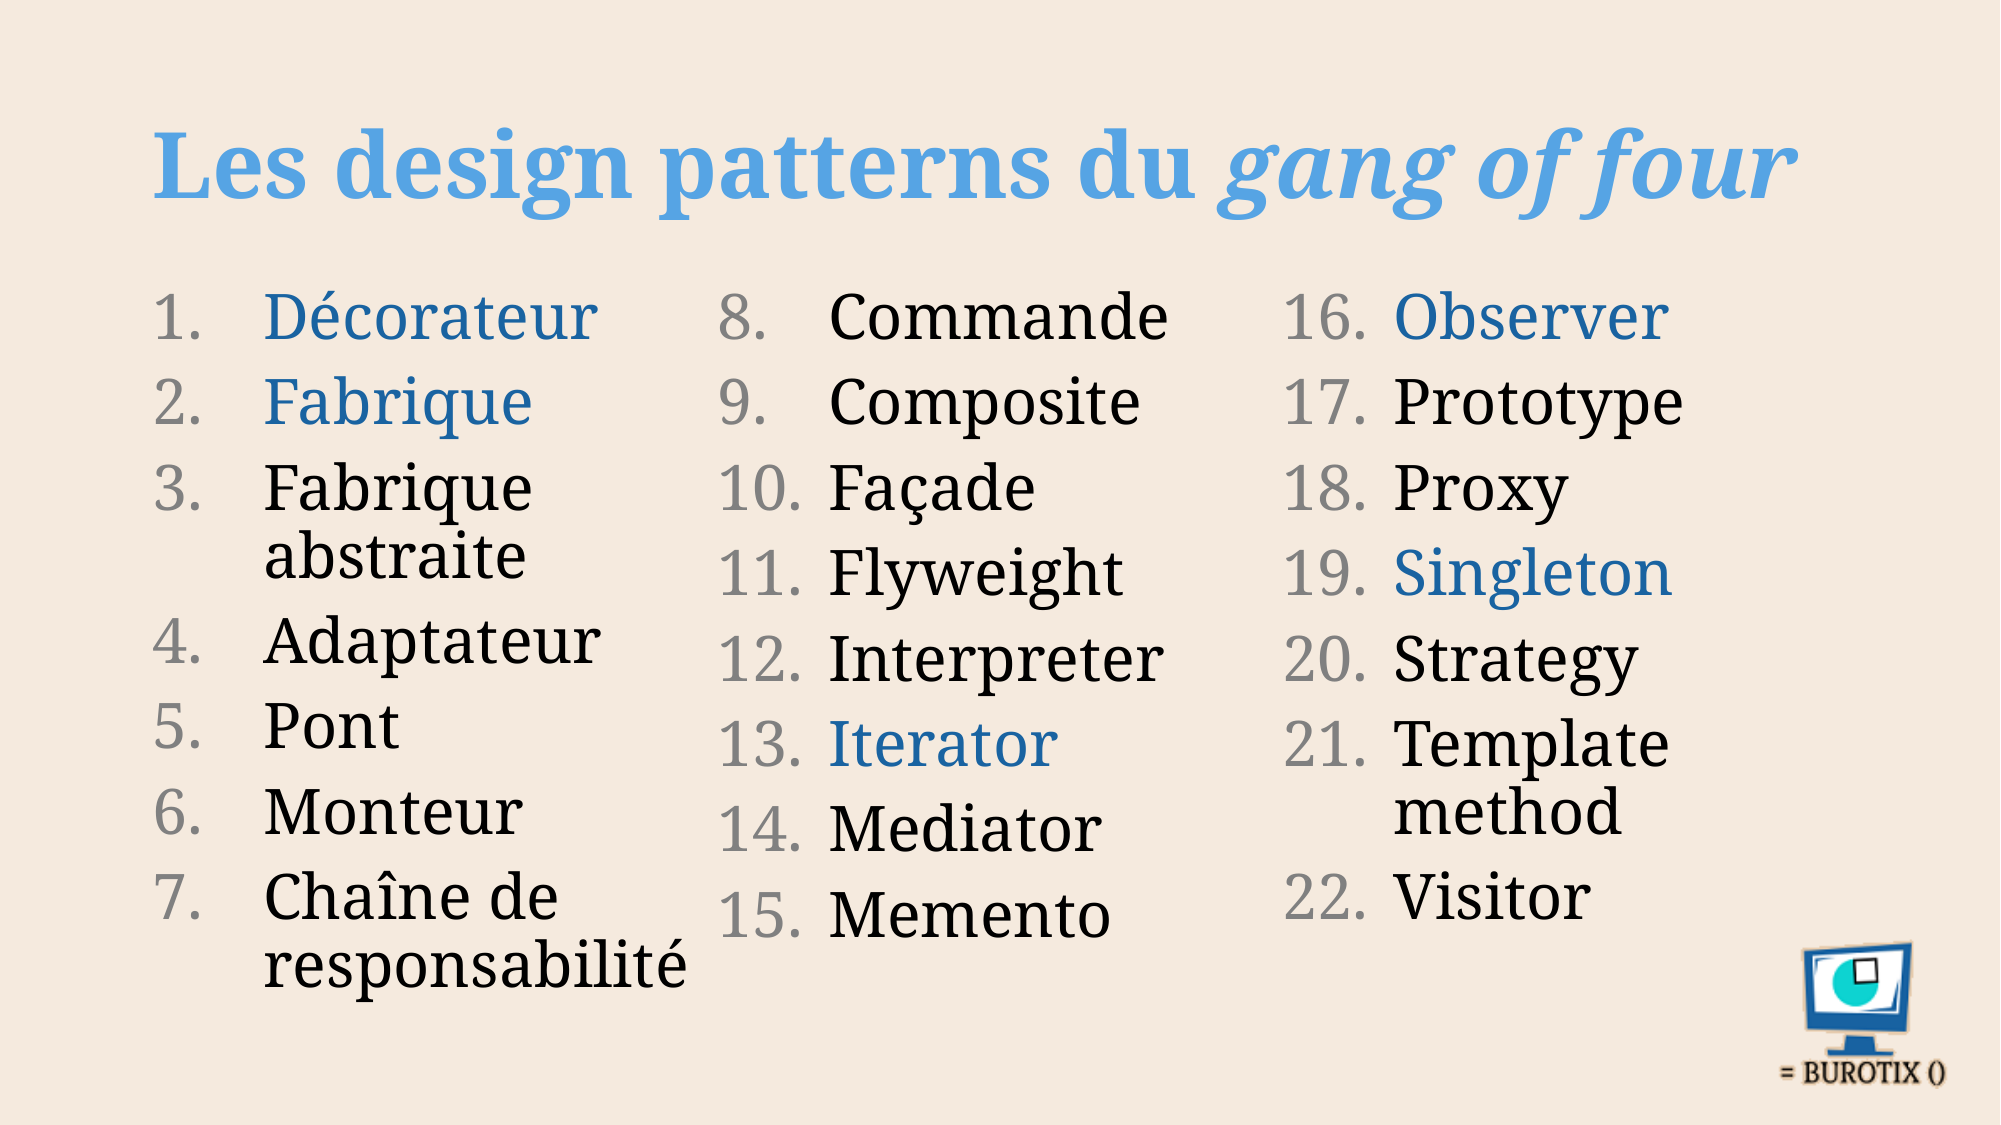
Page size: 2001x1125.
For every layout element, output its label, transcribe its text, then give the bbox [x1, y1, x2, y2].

title Les design patterns du gang of four [137, 59, 1863, 277]
list Décorateur Fabrique Fabrique abstraite Adaptateur Pont Monteur Chaîne de responsabilité Commande Composite Façade Flyweight Interpreter Iterator Mediator Memento Observer Prototype Proxy Singleton Strategy Template method Visitor [137, 277, 1863, 1014]
picture [1776, 938, 1949, 1089]
